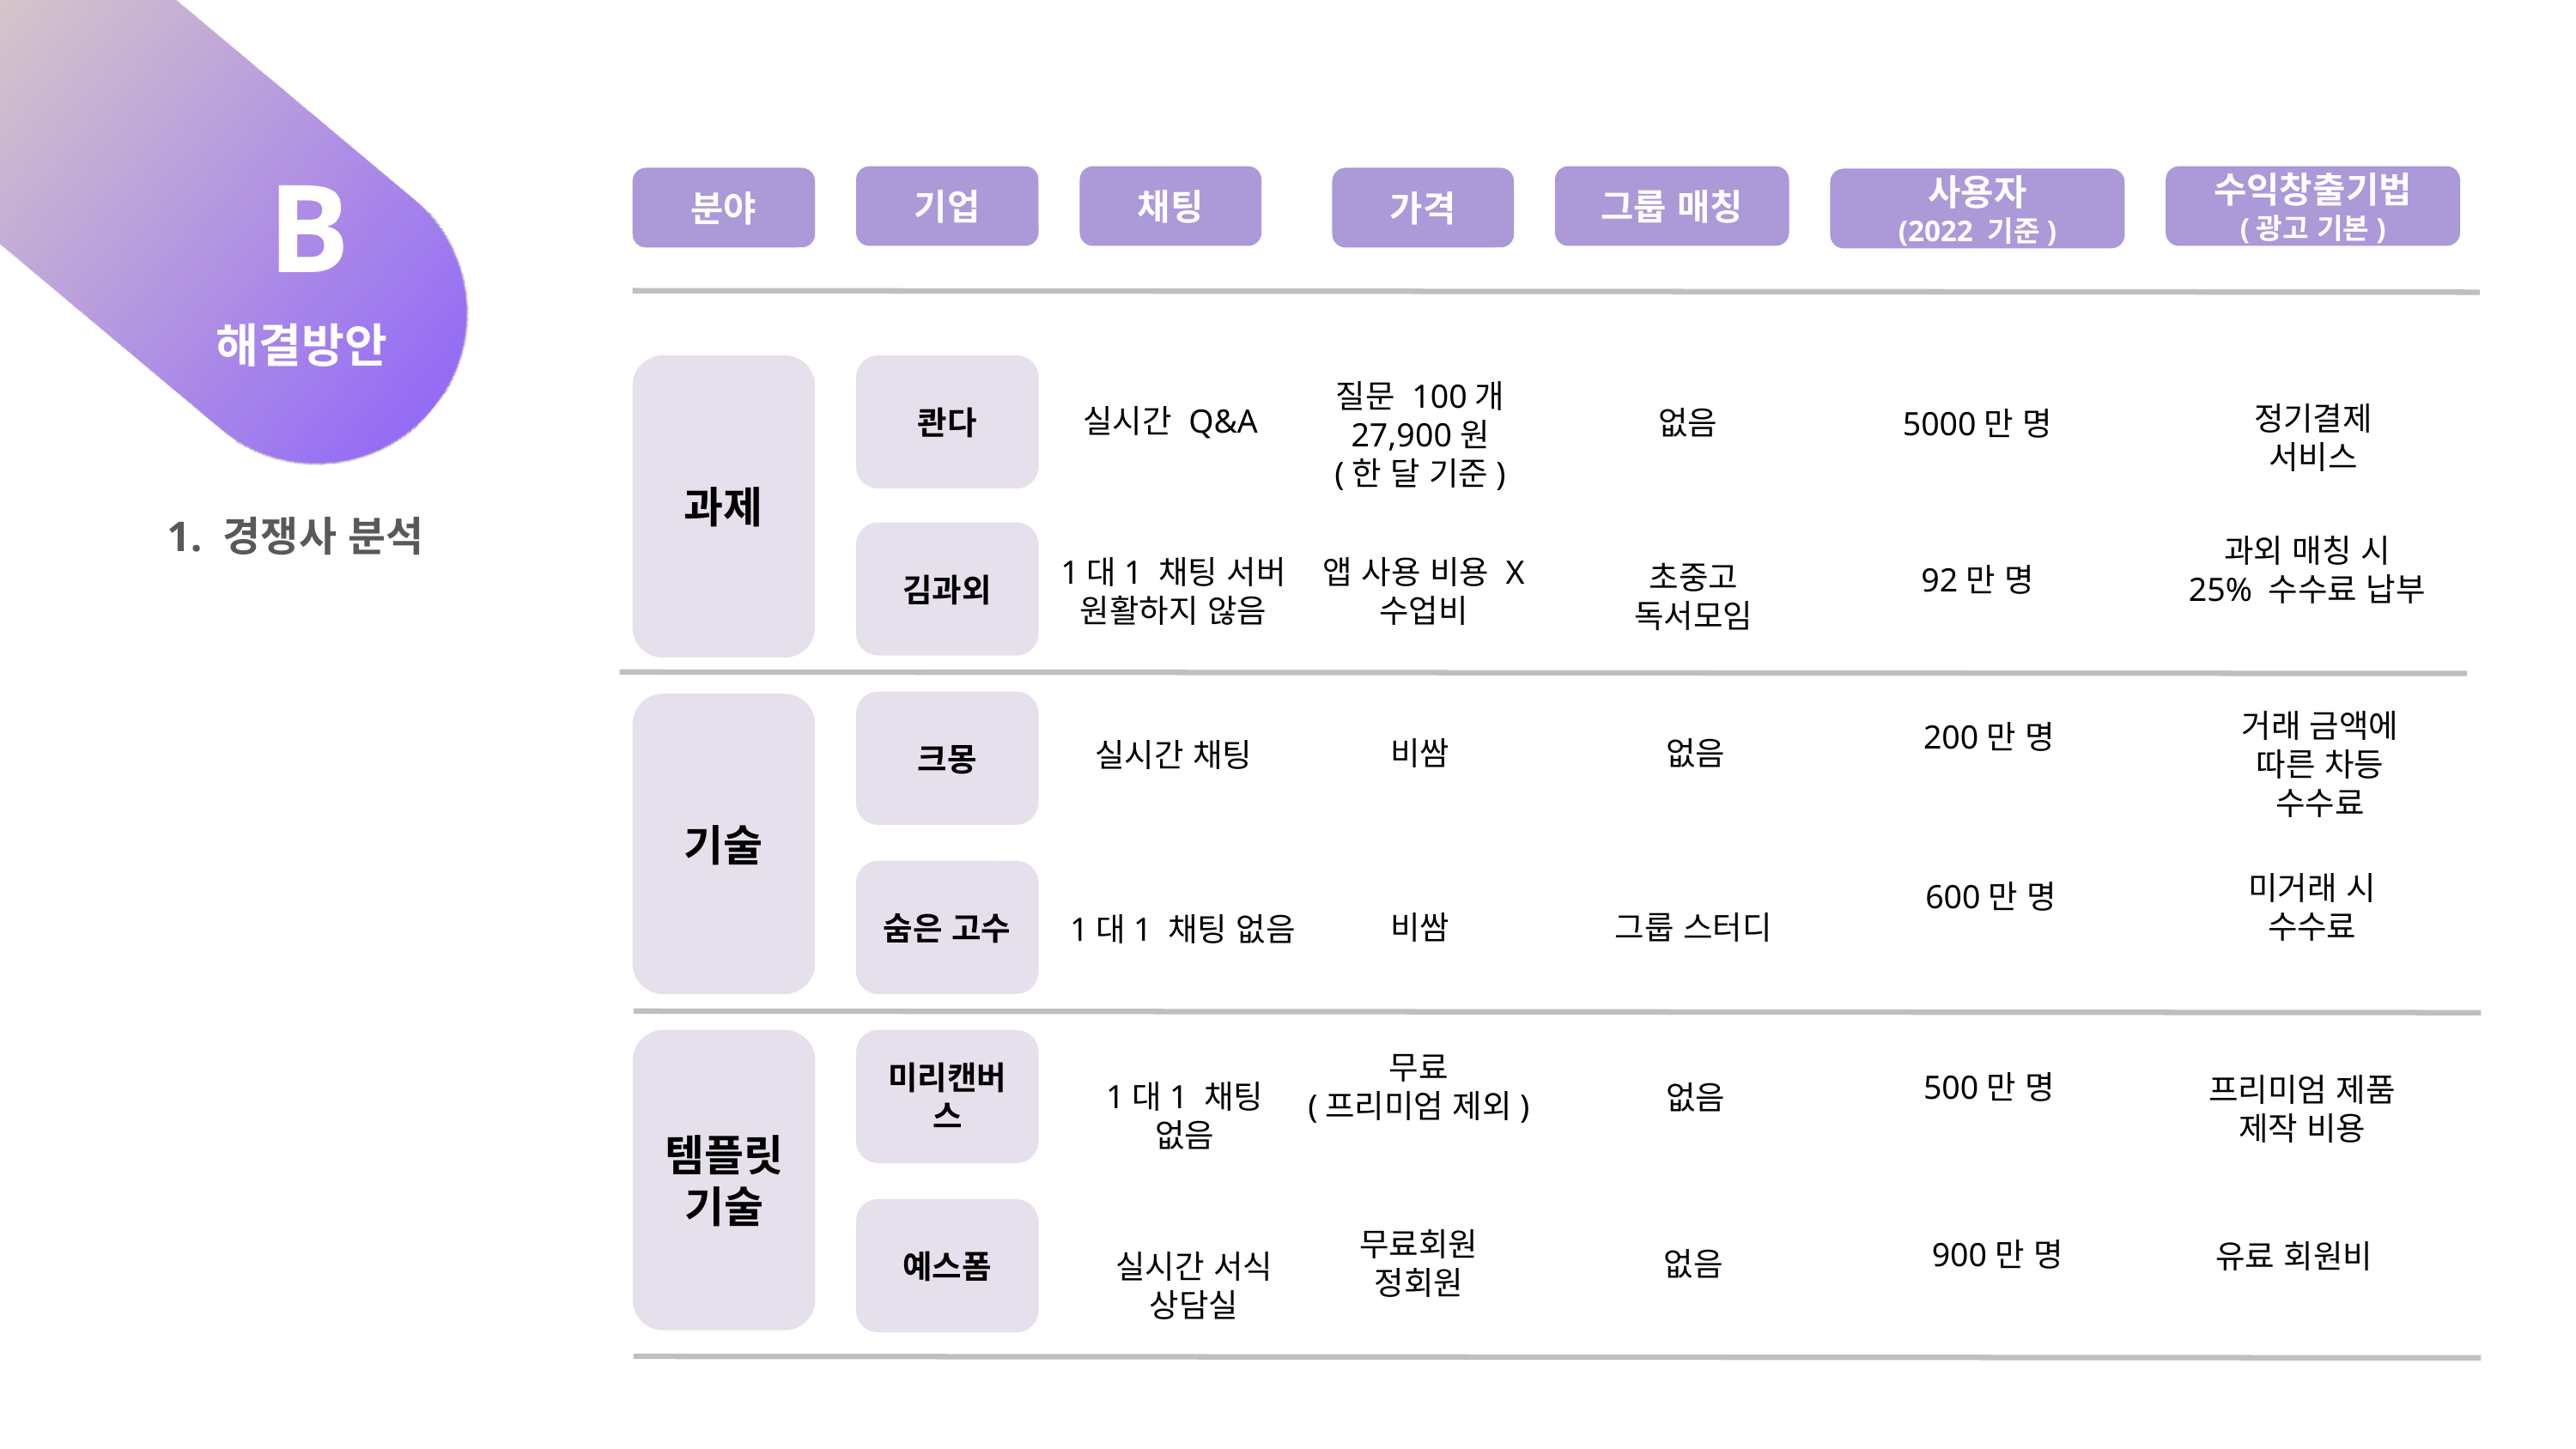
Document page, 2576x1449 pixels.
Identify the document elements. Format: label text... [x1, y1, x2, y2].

text_box 미리캔버스 [854, 1028, 1041, 1166]
text_box 사용자 (2022 기준) [1828, 167, 2127, 251]
text_box 92만 명 [1874, 553, 2081, 605]
text_box 없음 [1592, 726, 1800, 779]
text_box 기업 [854, 164, 1041, 248]
text_box 무료 (프리미엄 제외) [1295, 1040, 1543, 1131]
text_box 정기결제 서비스 [2195, 392, 2432, 482]
text_box 과제 [630, 353, 817, 660]
text_box 1대1 채팅 없음 [1057, 902, 1309, 955]
text_box 가격 [1330, 166, 1516, 250]
text_box 크몽 [854, 689, 1041, 827]
picture [162, 379, 456, 504]
text_box 실시간 Q&A [1067, 394, 1274, 446]
text_box 1. 경쟁사 분석 [1, 504, 603, 567]
text_box 비쌈 [1364, 726, 1476, 779]
text_box 없음 [1590, 1237, 1797, 1288]
text_box 무료회원 정회원 [1335, 1217, 1503, 1308]
text_box 실시간 채팅 [1070, 728, 1277, 780]
text_box 예스폼 [854, 1197, 1041, 1335]
text_box 초중고 독서모임 [1590, 551, 1797, 641]
text_box 500만 명 [1886, 1060, 2093, 1112]
text_box 그룹 스터디 [1590, 900, 1797, 953]
text_box 그룹 매칭 [1552, 164, 1791, 248]
text_box 없음 [1592, 1070, 1800, 1123]
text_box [0, 0, 543, 379]
text_box 실시간 서식 상담실 [1056, 1240, 1333, 1330]
text_box 콴다 [854, 353, 1041, 491]
text_box 600만 명 [1887, 870, 2094, 922]
text_box 숨은 고수 [854, 858, 1041, 996]
text_box 질문 100개 27,900원 (한 달 기준) [1316, 369, 1524, 499]
text_box 200만 명 [1886, 710, 2093, 761]
text_box 템플릿 기술 [630, 1028, 817, 1332]
text_box 과외 매칭 시 25% 수수료 납부 [2174, 524, 2440, 615]
text_box 앱 사용 비용 X 수업비 [1309, 545, 1539, 635]
text_box 기술 [630, 692, 817, 997]
text_box 1대1 채팅 서버 원활하지 않음 [1038, 545, 1309, 636]
text_box 김과외 [854, 520, 1041, 658]
text_box 채팅 [1078, 164, 1264, 248]
text_box 900만 명 [1894, 1228, 2101, 1279]
text_box 비쌈 [1364, 900, 1476, 953]
text_box 미거래 시 수수료 [2208, 862, 2415, 952]
text_box 프리미엄 제품 제작 비용 [2177, 1063, 2427, 1154]
text_box 없음 [1584, 396, 1791, 447]
text_box 분야 [630, 166, 817, 250]
text_box 5000만 명 [1874, 397, 2081, 449]
text_box 거래 금액에 따른 차등 수수료 [2195, 699, 2445, 828]
text_box 수익창출기법 (광고 기본) [2164, 164, 2463, 248]
text_box 유료 회원비 [2190, 1229, 2397, 1282]
text_box 1대1 채팅 없음 [1060, 1070, 1309, 1161]
